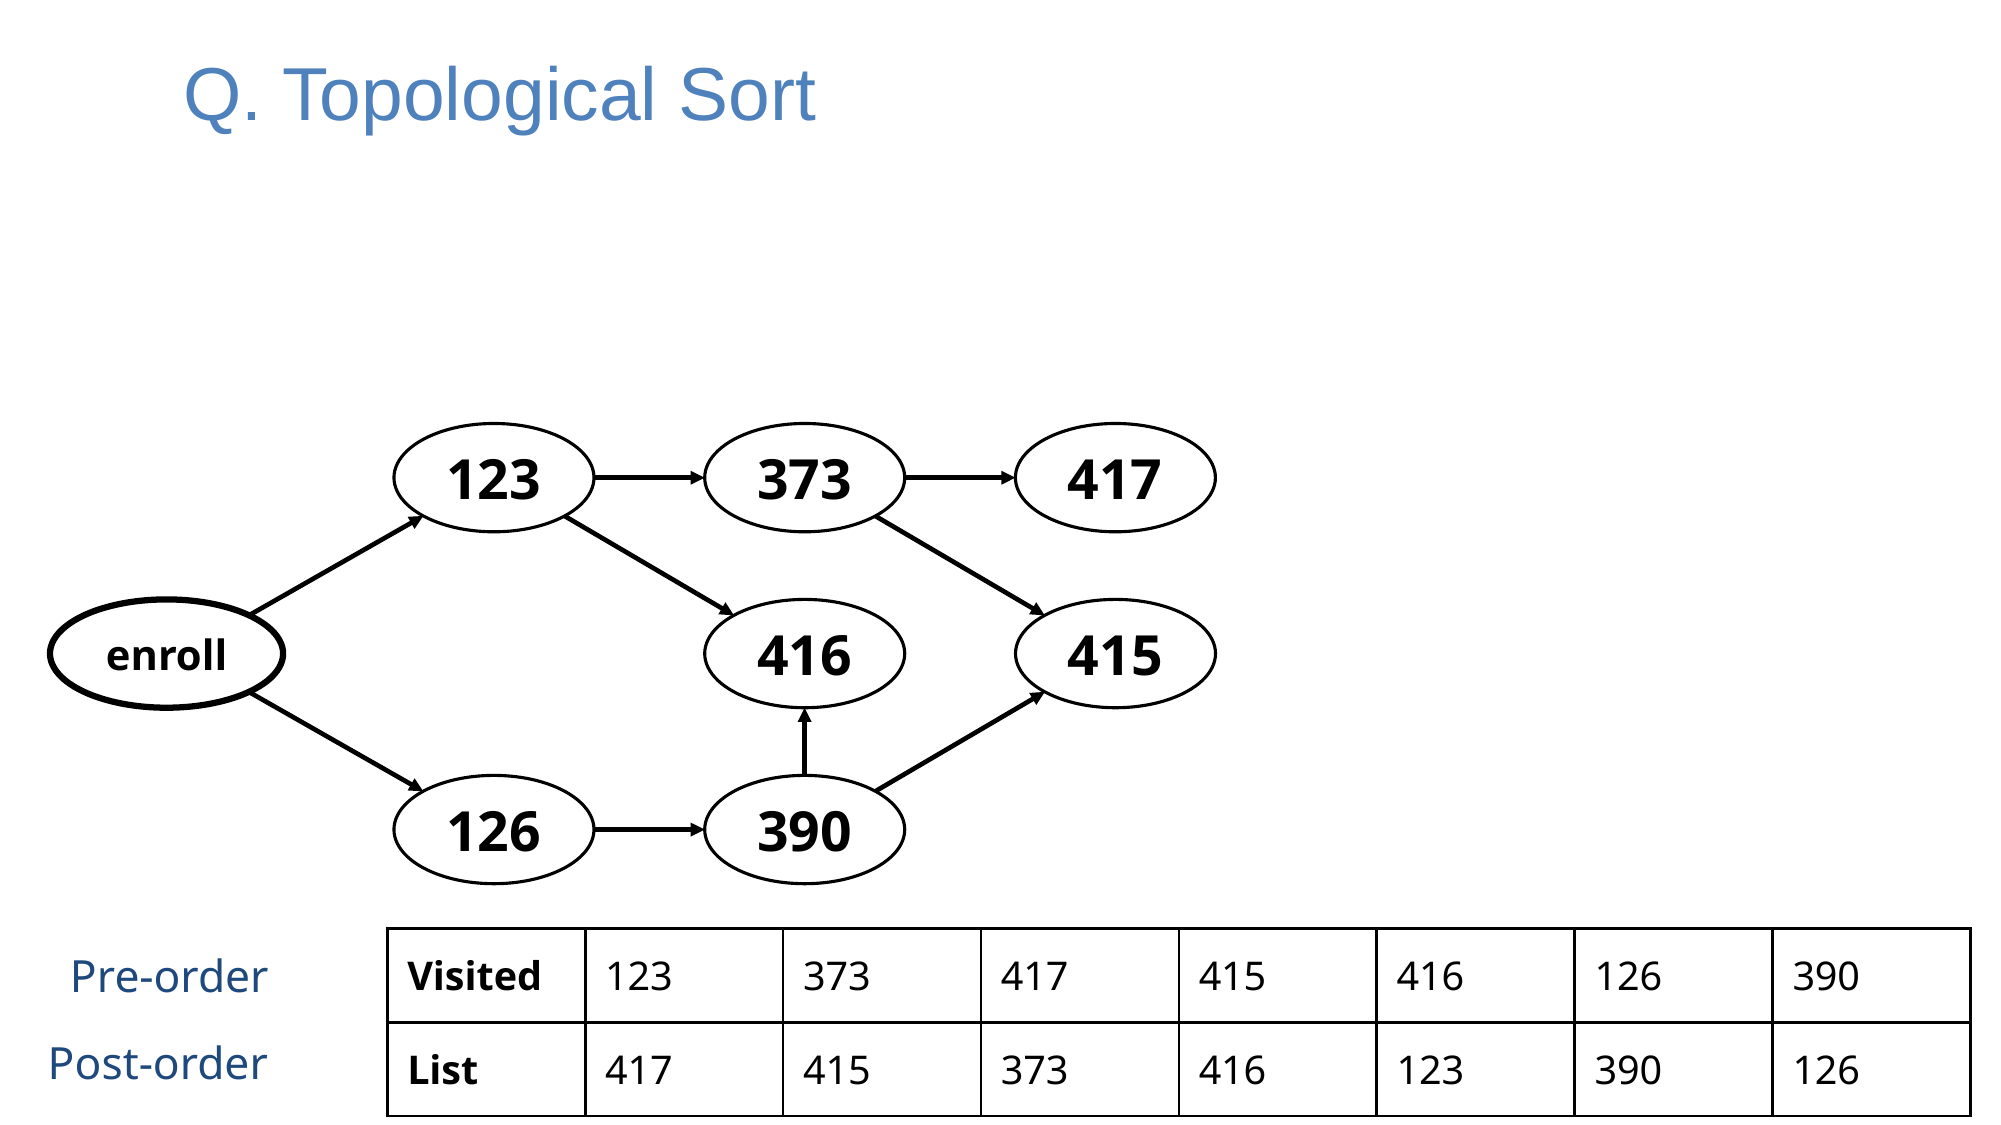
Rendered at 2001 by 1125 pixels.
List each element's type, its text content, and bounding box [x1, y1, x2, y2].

table_cell 373 [982, 1024, 1178, 1115]
table_header 123 [587, 930, 782, 1021]
table_cell 416 [1180, 1024, 1375, 1115]
text_box Pre-order [50, 928, 410, 1011]
table_cell 123 [1378, 1024, 1573, 1115]
table_header 373 [784, 930, 980, 1021]
text_box Post-order [27, 1015, 388, 1098]
table_header Visited [389, 930, 584, 1021]
table_cell 390 [1576, 1024, 1771, 1115]
table_header 415 [1180, 930, 1375, 1021]
table_cell List [389, 1024, 584, 1115]
table_header 417 [982, 930, 1178, 1021]
table_header 390 [1774, 930, 1969, 1021]
table_cell 417 [587, 1024, 782, 1115]
table_cell 126 [1774, 1024, 1969, 1115]
table_cell 415 [784, 1024, 980, 1115]
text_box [49, 423, 1216, 884]
table_header 416 [1378, 930, 1573, 1021]
title Q. Topological Sort [50, 50, 950, 130]
table_header 126 [1576, 930, 1771, 1021]
